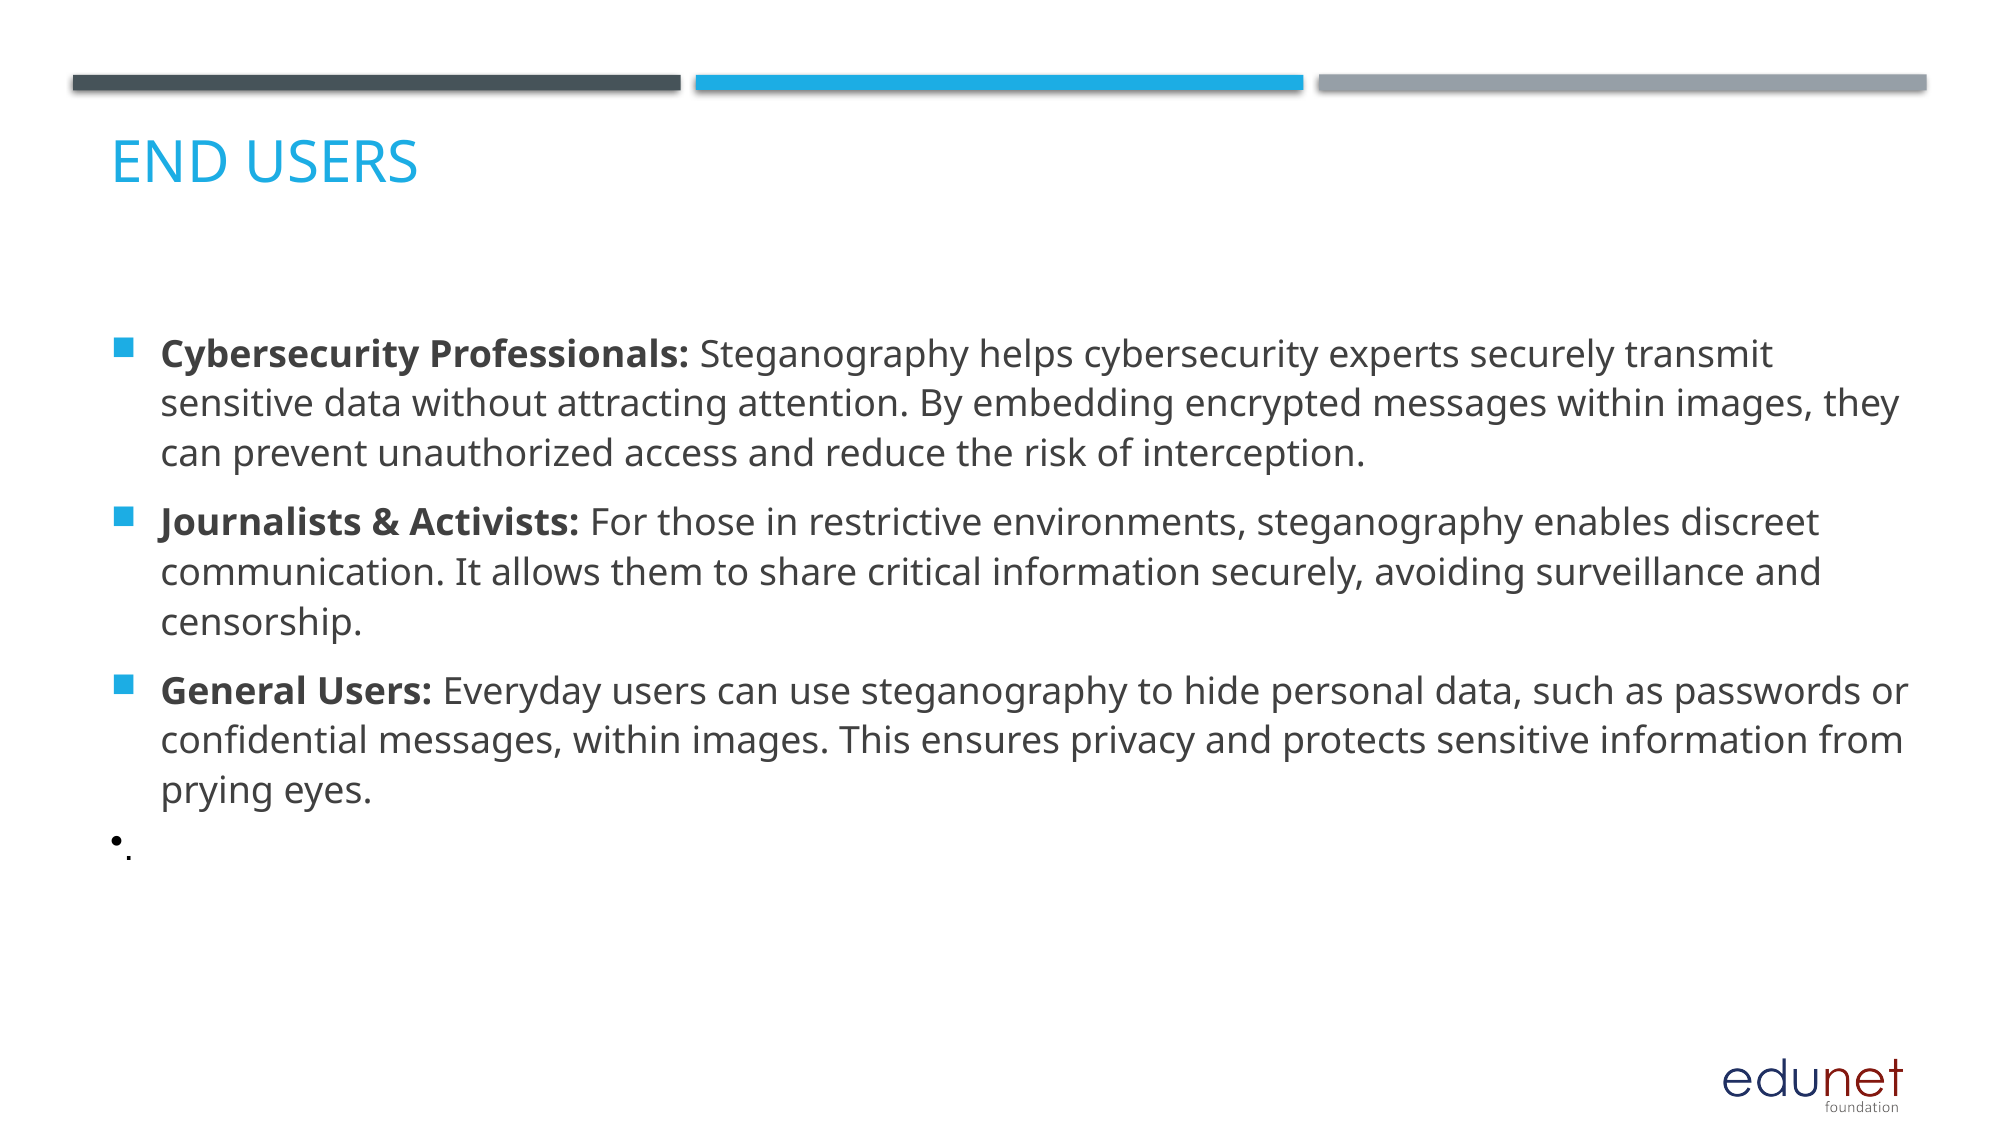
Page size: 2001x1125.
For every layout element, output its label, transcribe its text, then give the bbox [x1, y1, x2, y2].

picture [1719, 1056, 1905, 1116]
list Cybersecurity Professionals: Steganography helps cybersecurity experts securely transmit sensitive data without attracting attention. By embedding encrypted messages within images, they can prevent unauthorized access and reduce the risk of interception. Journalists & Activists: For those in restrictive environments, steganography enables discreet communication. It allows them to share critical information securely, avoiding surveillance and censorship. General Users: Everyday users can use steganography to hide personal data, such as passwords or confidential messages, within images. This ensures privacy and protects sensitive information from prying eyes. . [95, 270, 1934, 924]
title End users [95, 115, 1905, 203]
